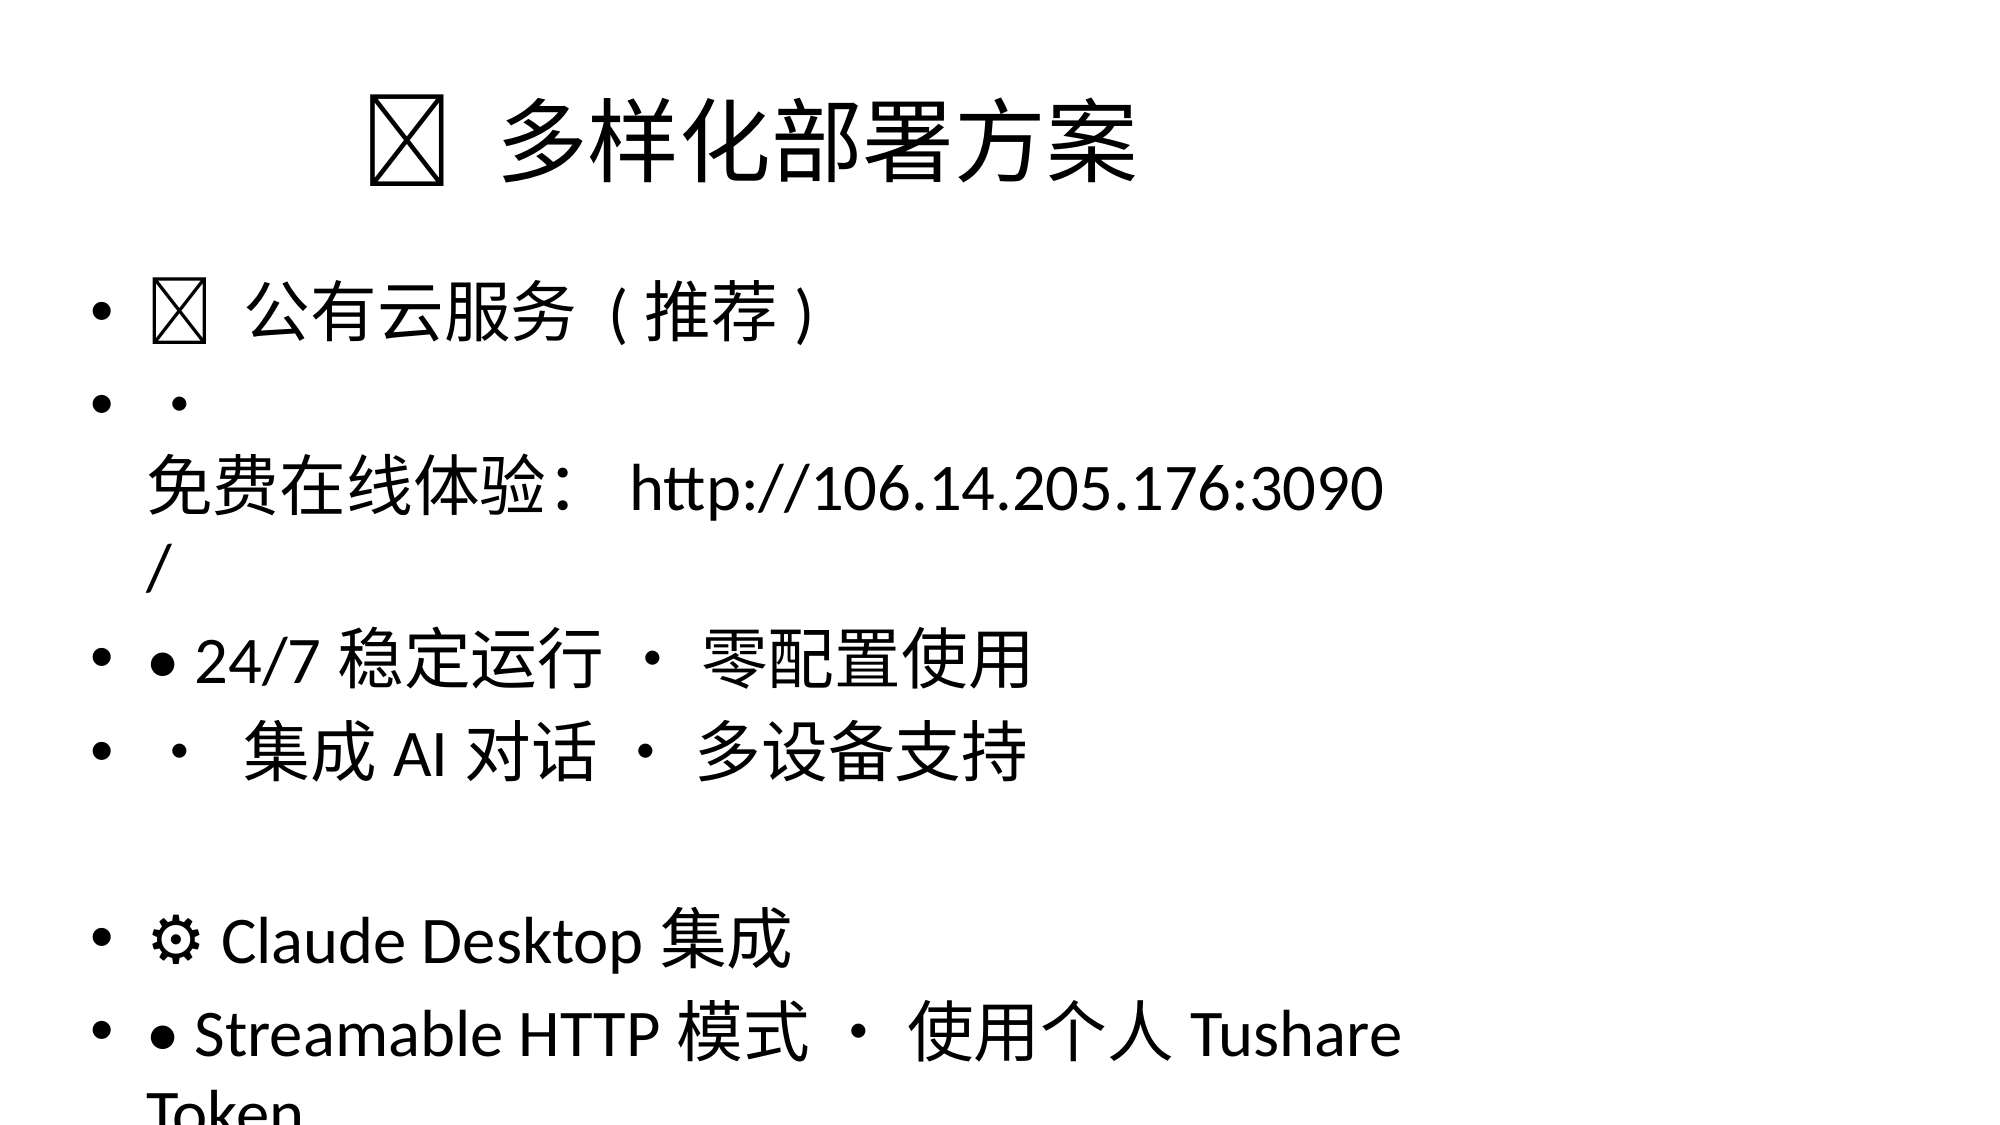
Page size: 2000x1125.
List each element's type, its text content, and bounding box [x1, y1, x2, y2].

title 🚀 多样化部署方案 [75, 45, 1425, 233]
list 🌐 公有云服务 (推荐) • 免费在线体验：http://106.14.205.176:3090/ • 24/7稳定运行 • 零配置使用 • 集成AI对话 • 多设备支持 ⚙️ Claude Desktop集成 • Streamable HTTP模式 • 使用个人Tushare Token • 无速率限制 • 完整功能访问 📦 NPM包安装 • npm install -g finance-mcp • 全局命令行工具 • 本地服务部署 🐳 Docker容器化 • 一键部署 • 环境隔离 • 生产级稳定性 • 扩展性支持 🔧 源码部署 • GitHub开源 • 自定义开发 • 功能扩展 • 深度定制 [75, 262, 1425, 1005]
